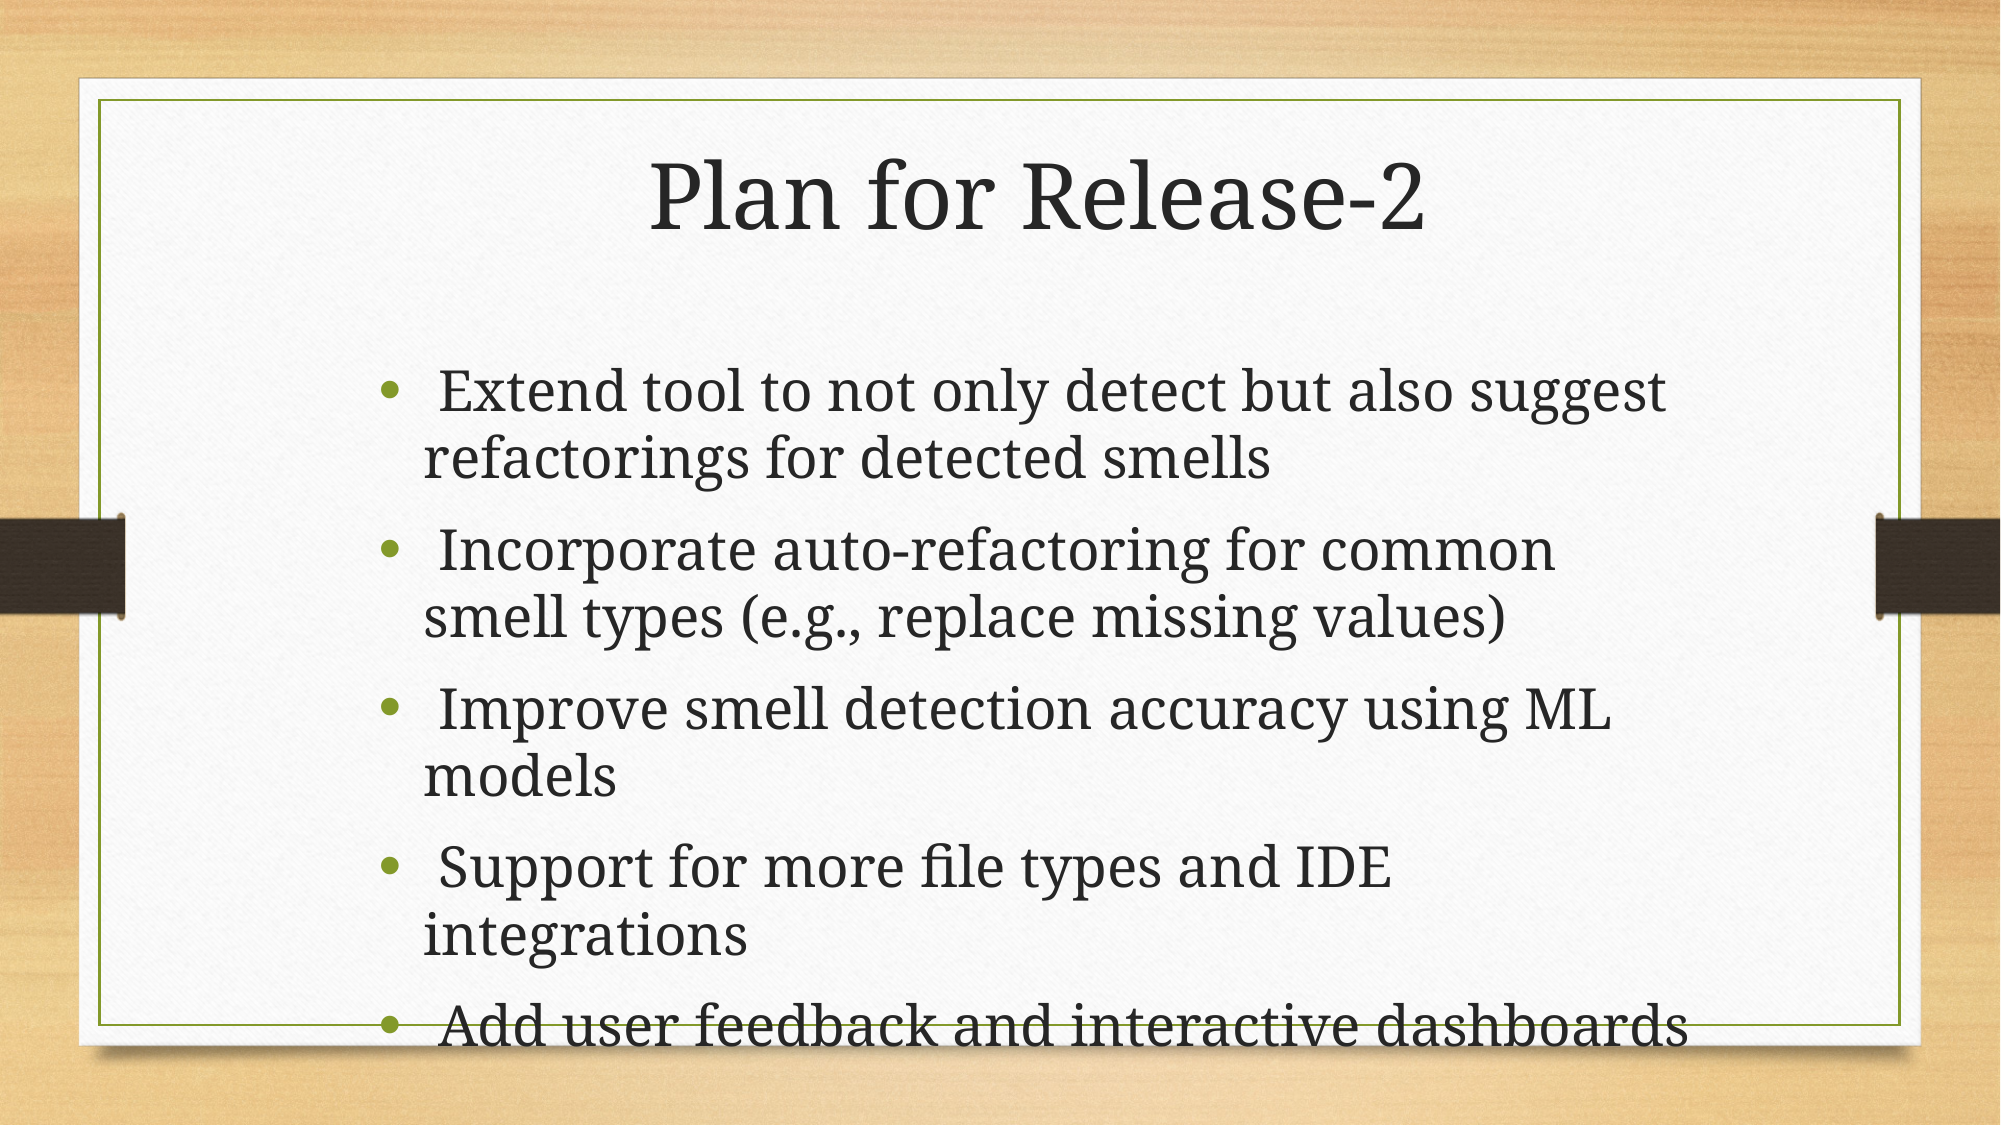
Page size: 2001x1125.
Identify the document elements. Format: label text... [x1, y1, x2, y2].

picture [0, 0, 2001, 1125]
text_box Extend tool to not only detect but also suggest refactorings for detected smells Incorporate auto-refactoring for common smell types (e.g., replace missing values) Improve smell detection accuracy using ML models Support for more file types and IDE integrations Add user feedback and interactive dashboards [363, 347, 1714, 1090]
text_box Plan for Release-2 [363, 130, 1714, 318]
